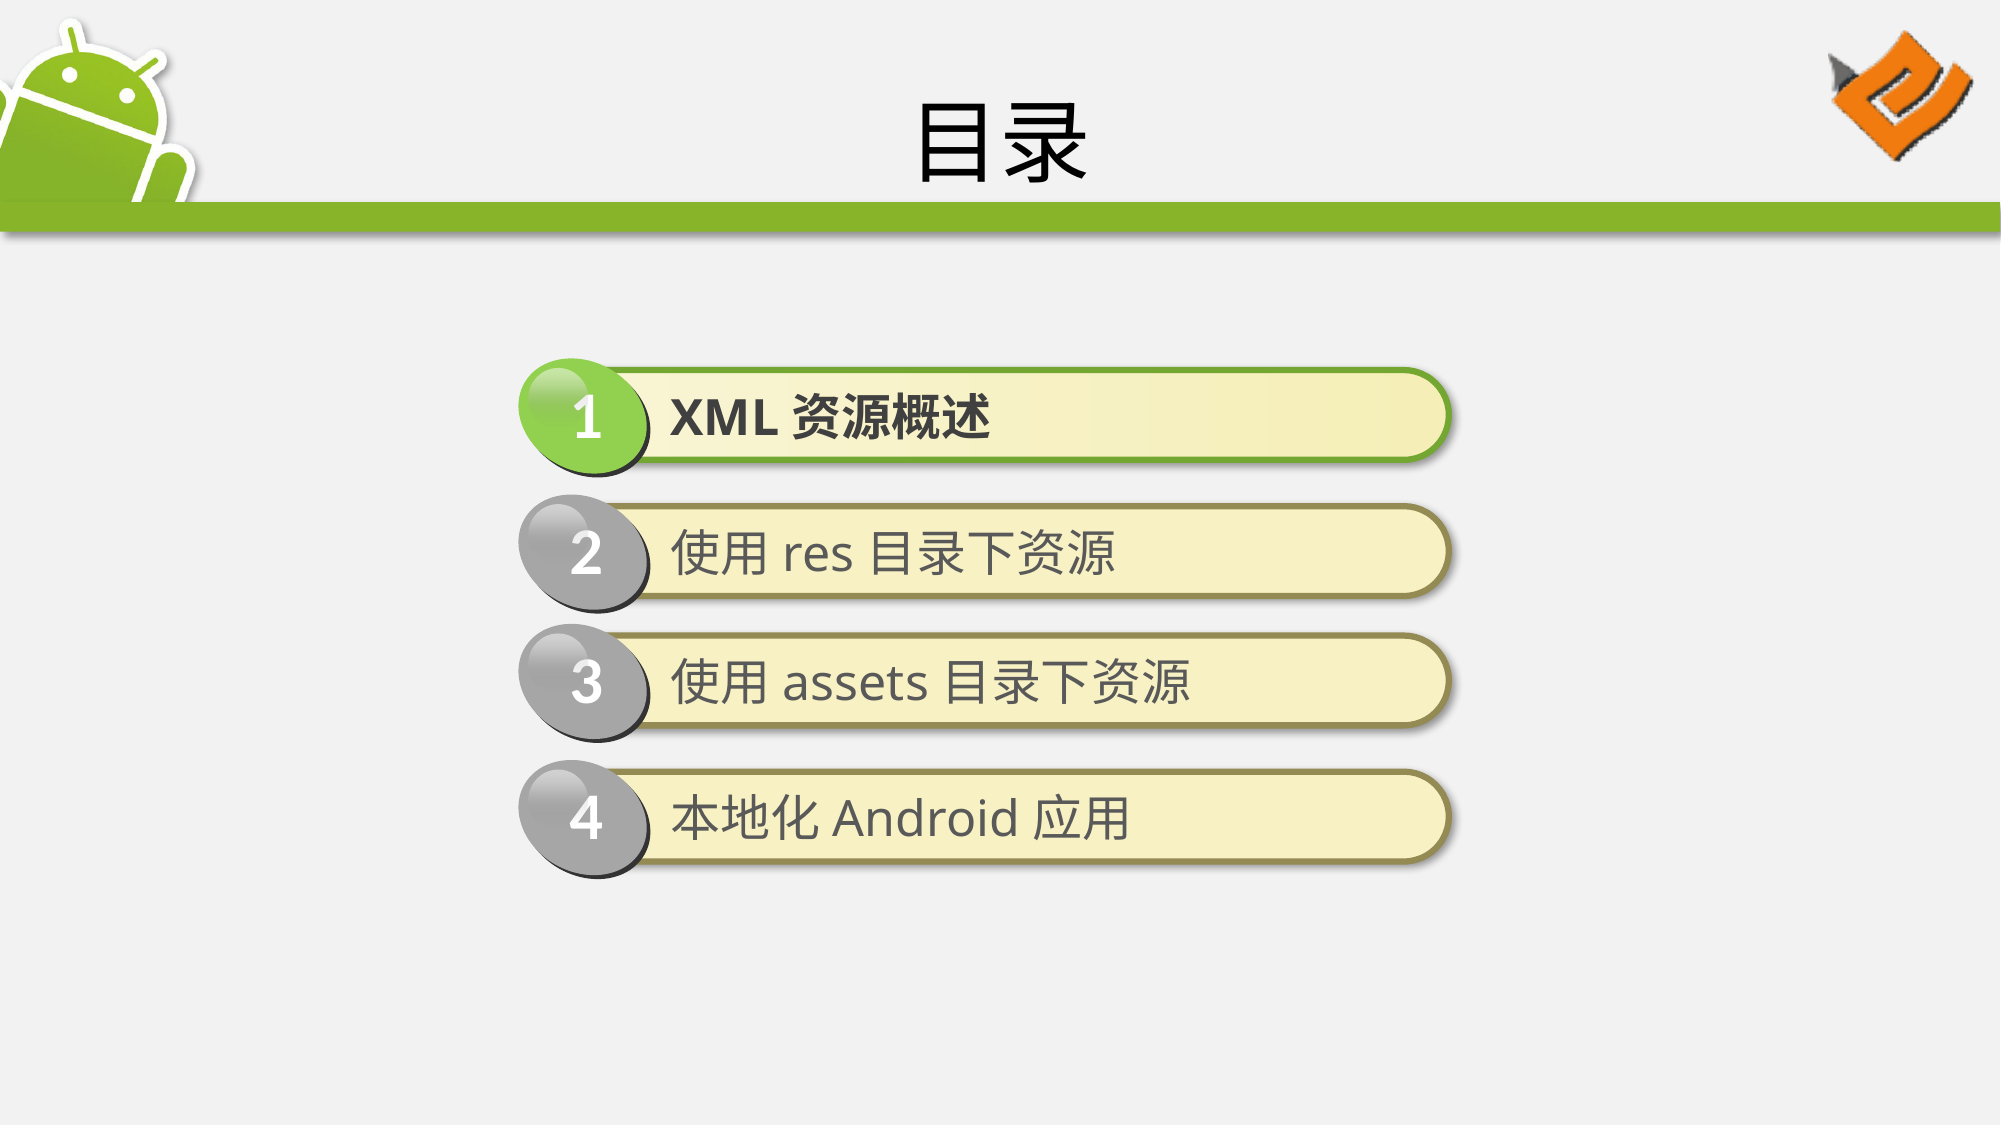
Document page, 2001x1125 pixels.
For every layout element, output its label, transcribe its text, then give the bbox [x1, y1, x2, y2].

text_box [515, 762, 1450, 877]
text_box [515, 626, 1450, 741]
title 目录 [99, 45, 1900, 233]
picture [0, 7, 209, 202]
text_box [515, 361, 1450, 475]
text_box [515, 497, 1450, 611]
picture [1828, 30, 1973, 161]
